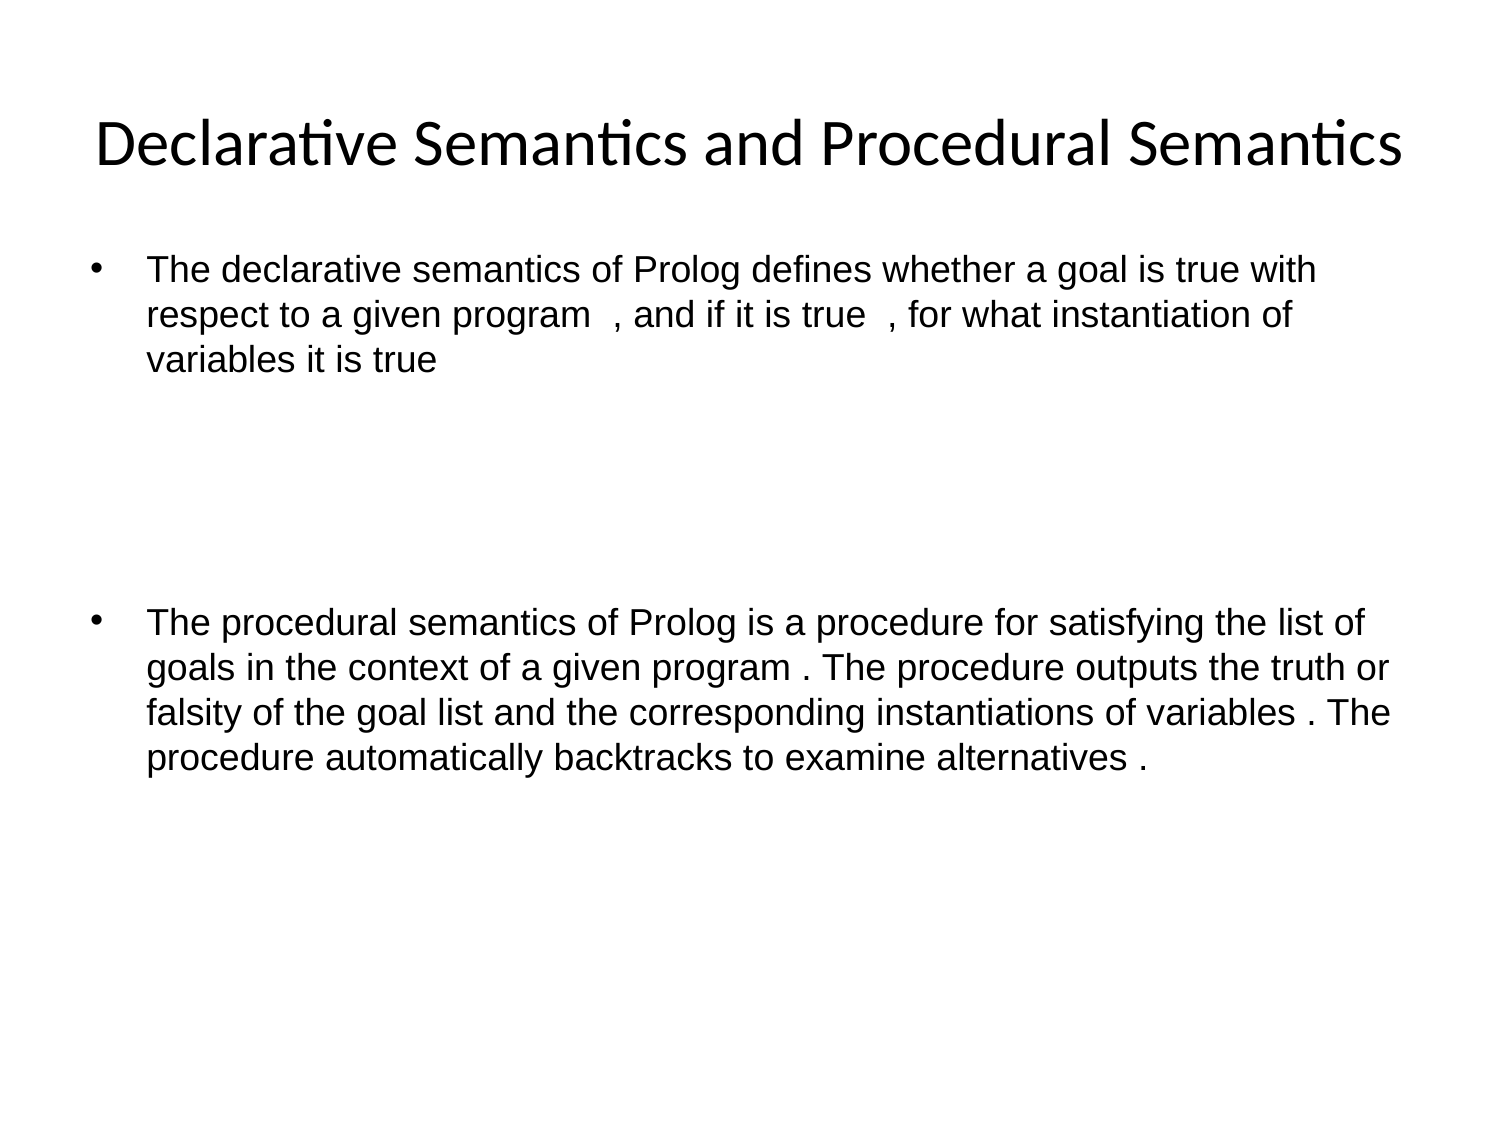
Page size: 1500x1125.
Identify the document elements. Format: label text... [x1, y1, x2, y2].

title Declarative Semantics and Procedural Semantics [75, 45, 1425, 233]
list The declarative semantics of Prolog defines whether a goal is true with respect to a given program , and if it is true , for what instantiation of variables it is true The procedural semantics of Prolog is a procedure for satisfying the list of goals in the context of a given program . The procedure outputs the truth or falsity of the goal list and the corresponding instantiations of variables . The procedure automatically backtracks to examine alternatives . [75, 237, 1425, 1005]
